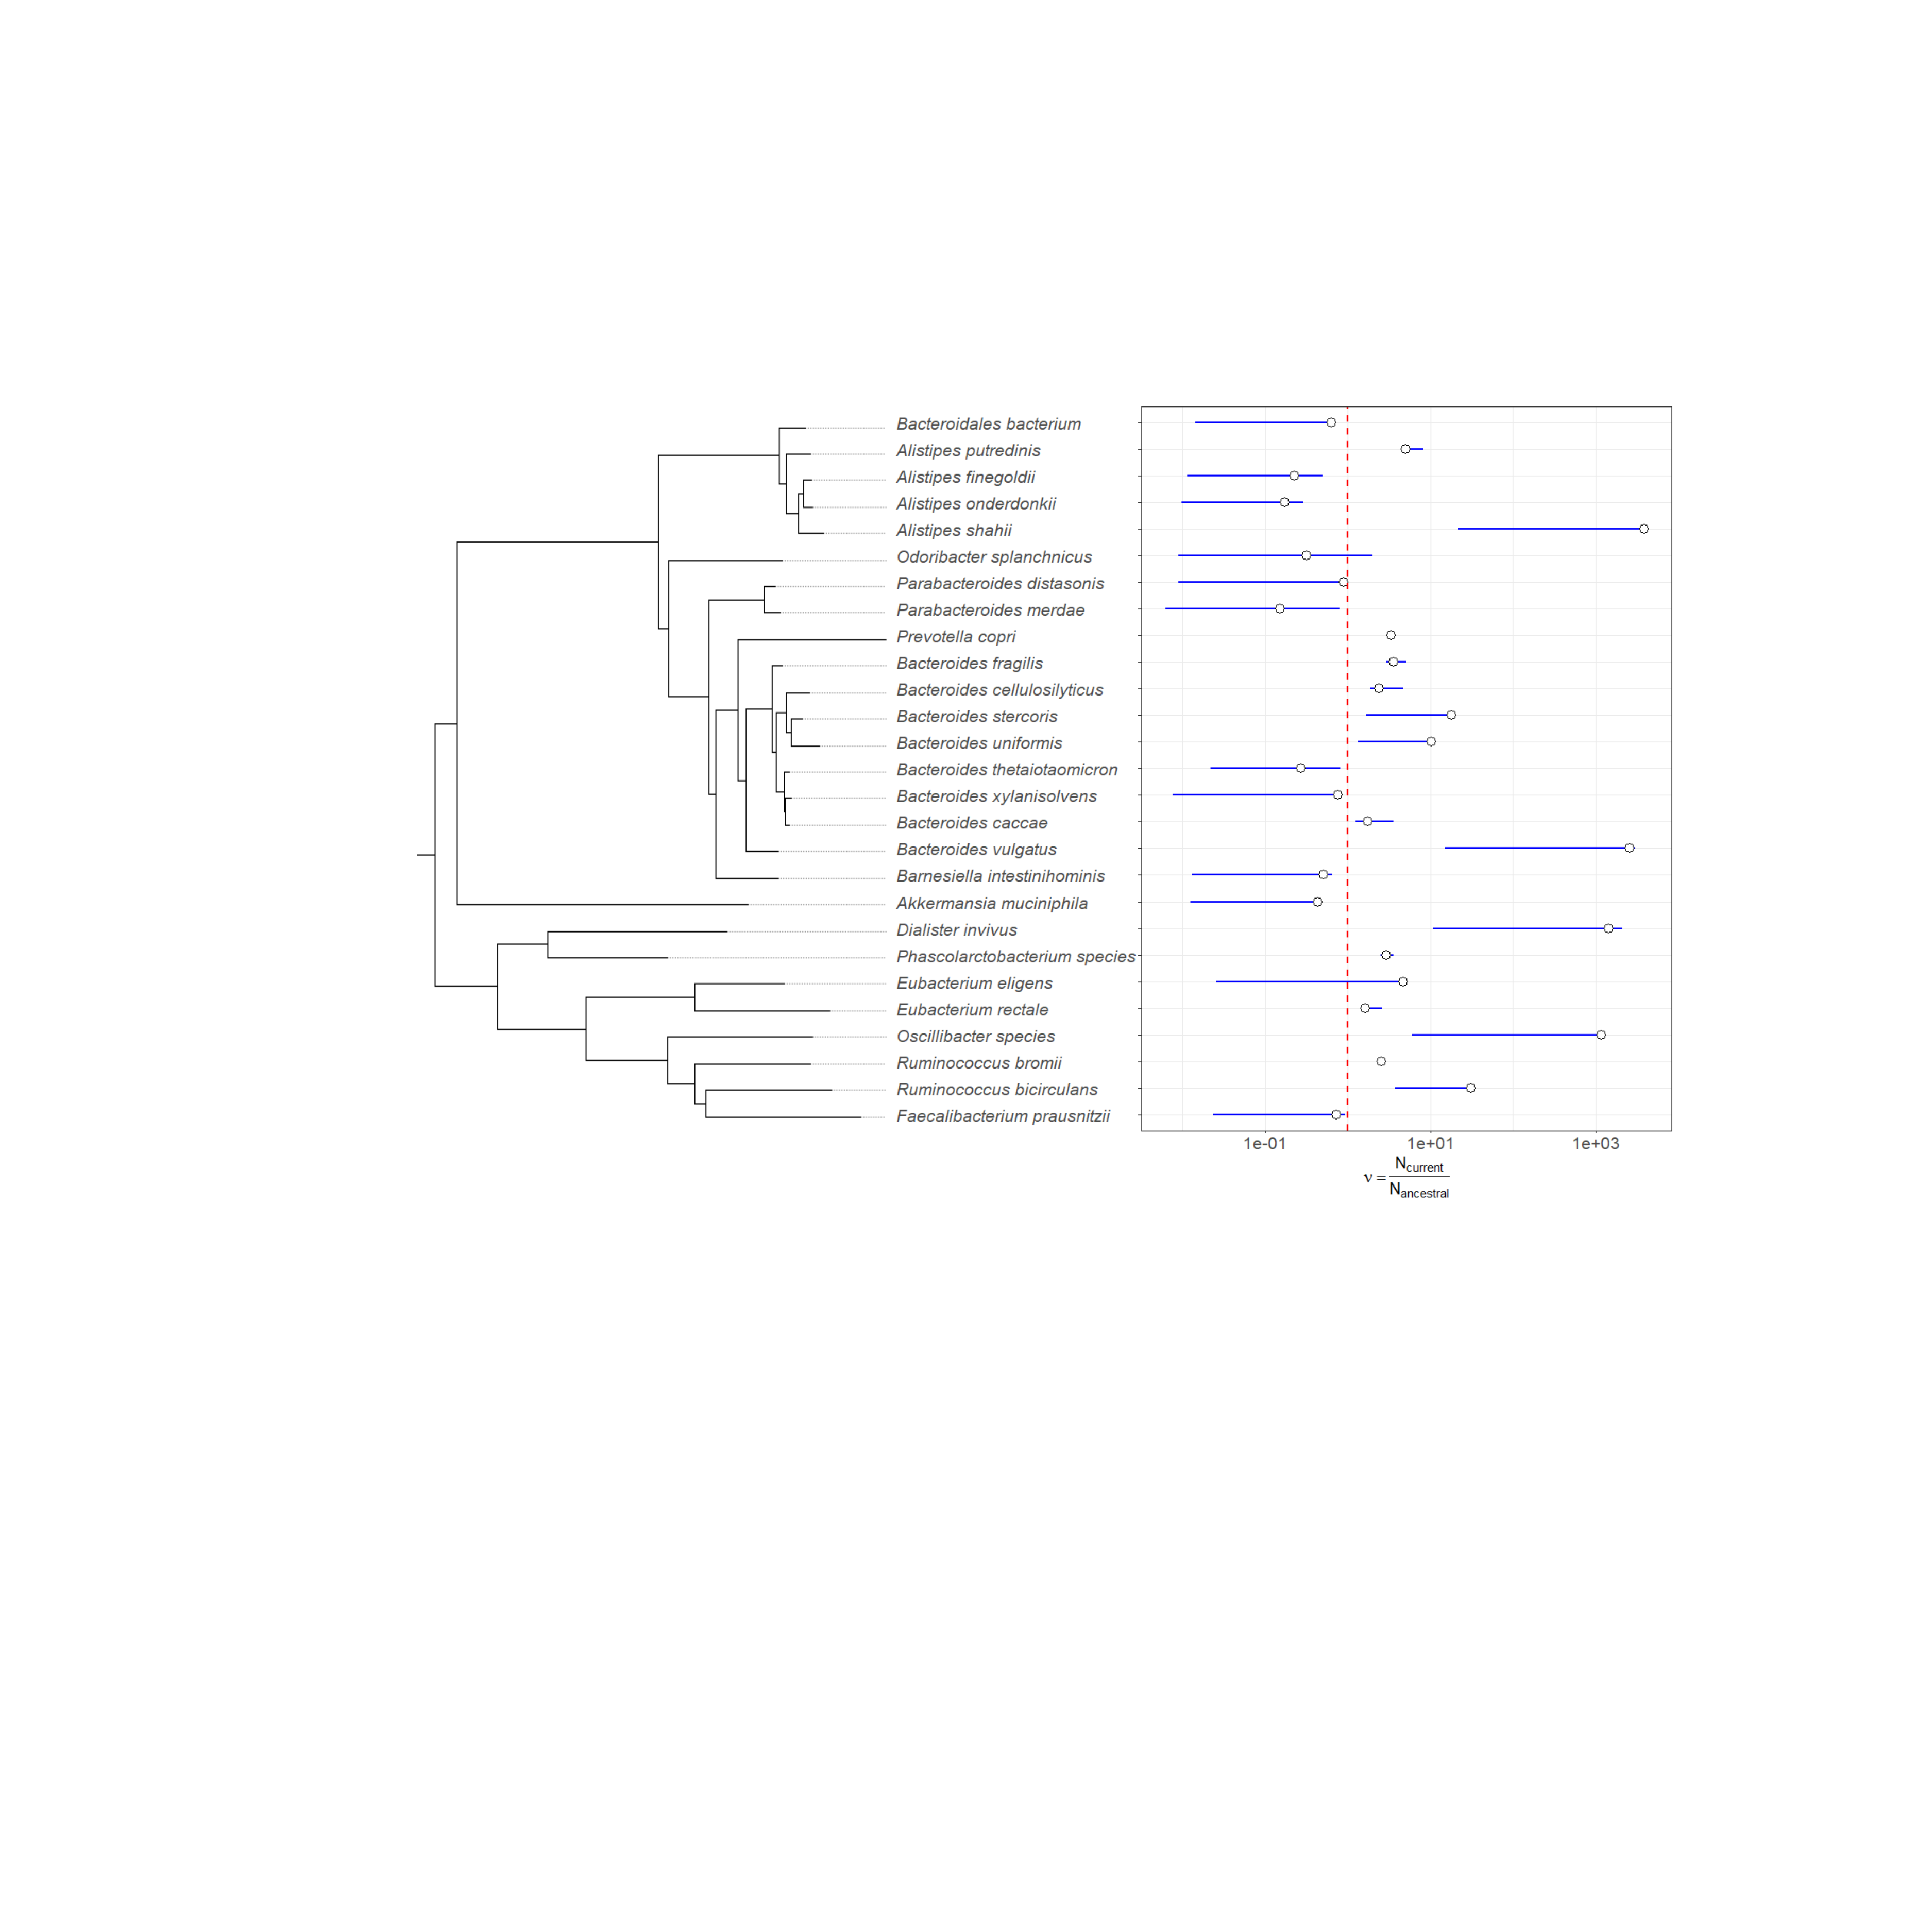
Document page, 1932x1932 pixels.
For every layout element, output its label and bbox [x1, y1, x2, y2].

picture [417, 401, 1678, 1207]
